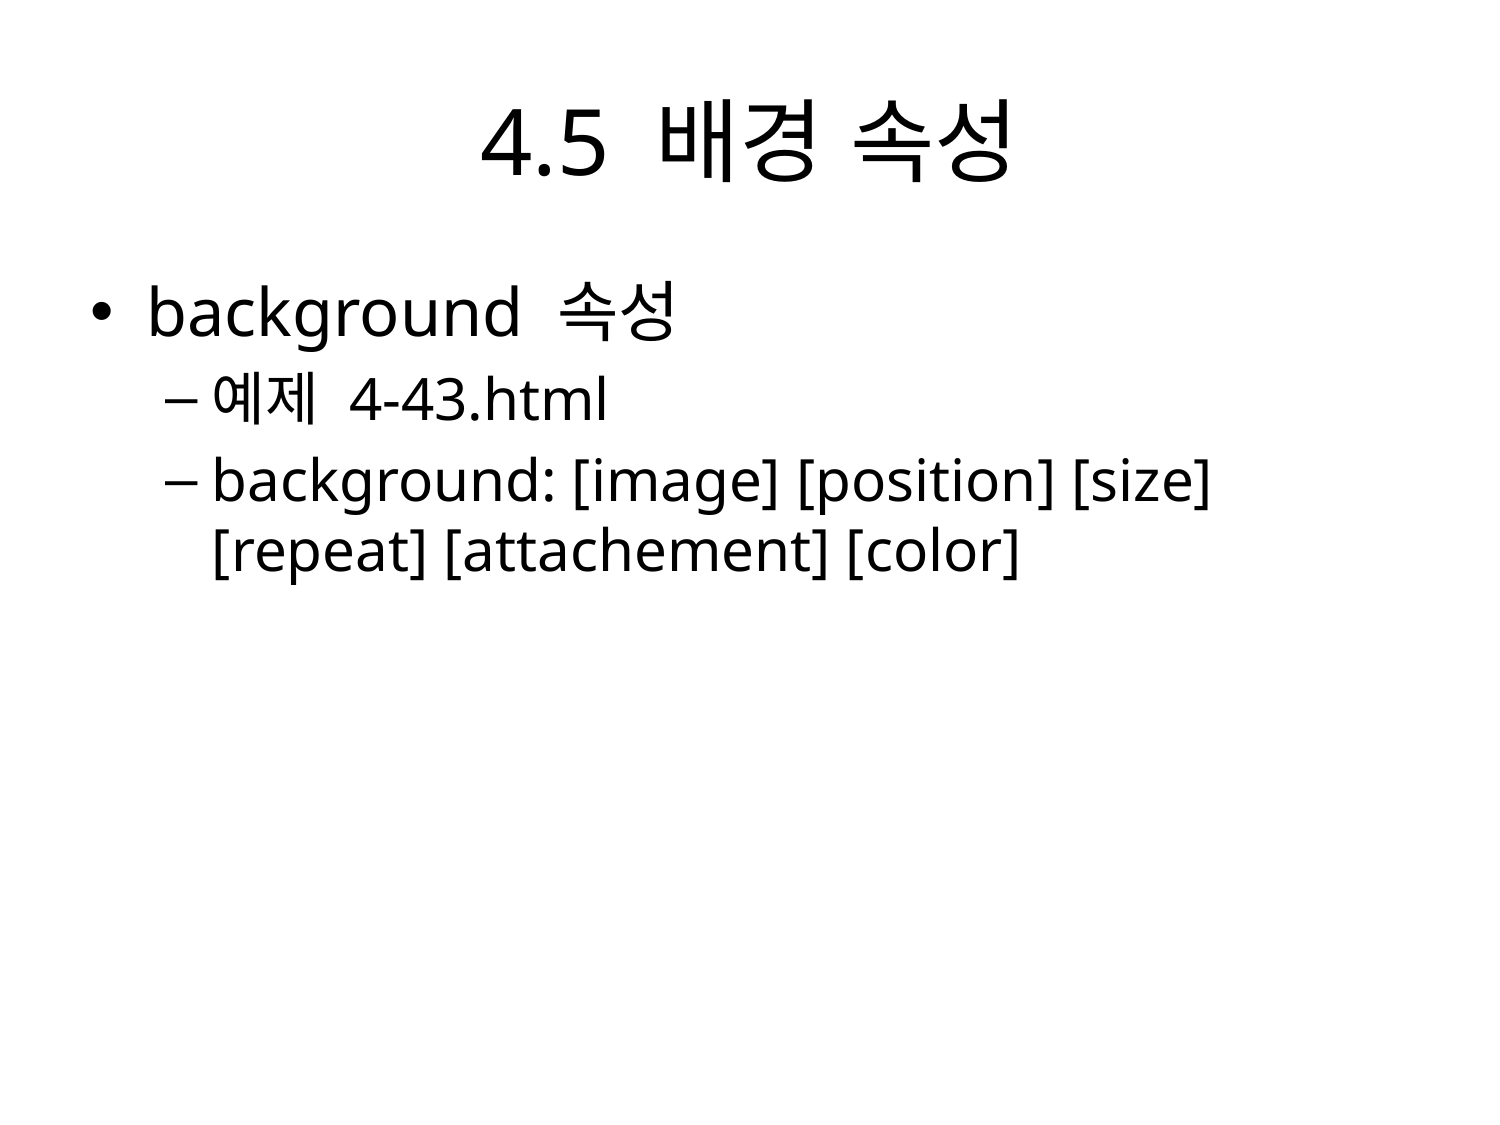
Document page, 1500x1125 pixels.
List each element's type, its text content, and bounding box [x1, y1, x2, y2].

title 4.5 배경 속성 [75, 45, 1425, 233]
list background 속성 예제 4-43.html background: [image] [position] [size] [repeat] [attachement] [color] [75, 262, 1425, 1005]
